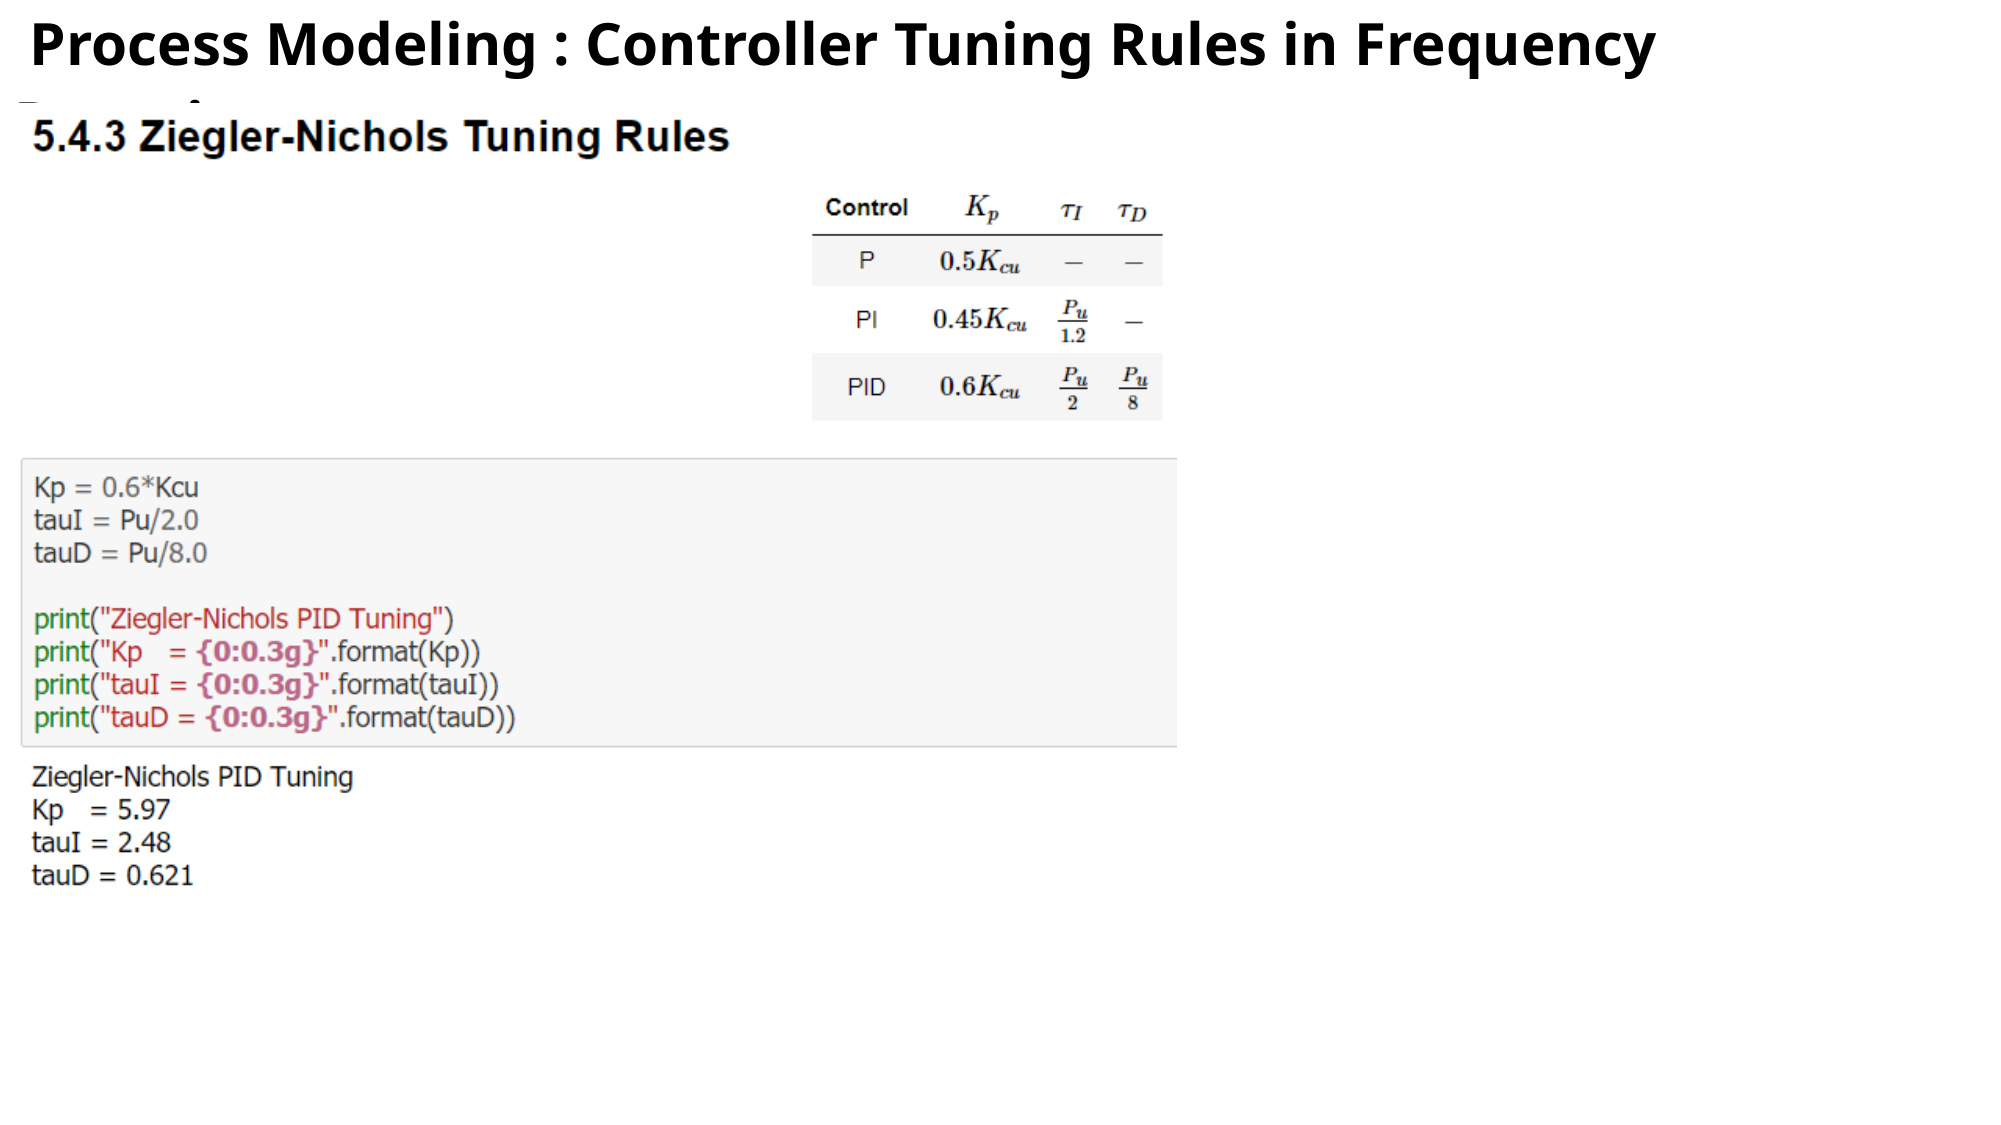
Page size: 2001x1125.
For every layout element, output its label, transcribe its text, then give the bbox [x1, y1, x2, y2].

picture [18, 103, 1177, 901]
text_box Process Modeling : Controller Tuning Rules in Frequency Domain [0, 0, 1874, 234]
